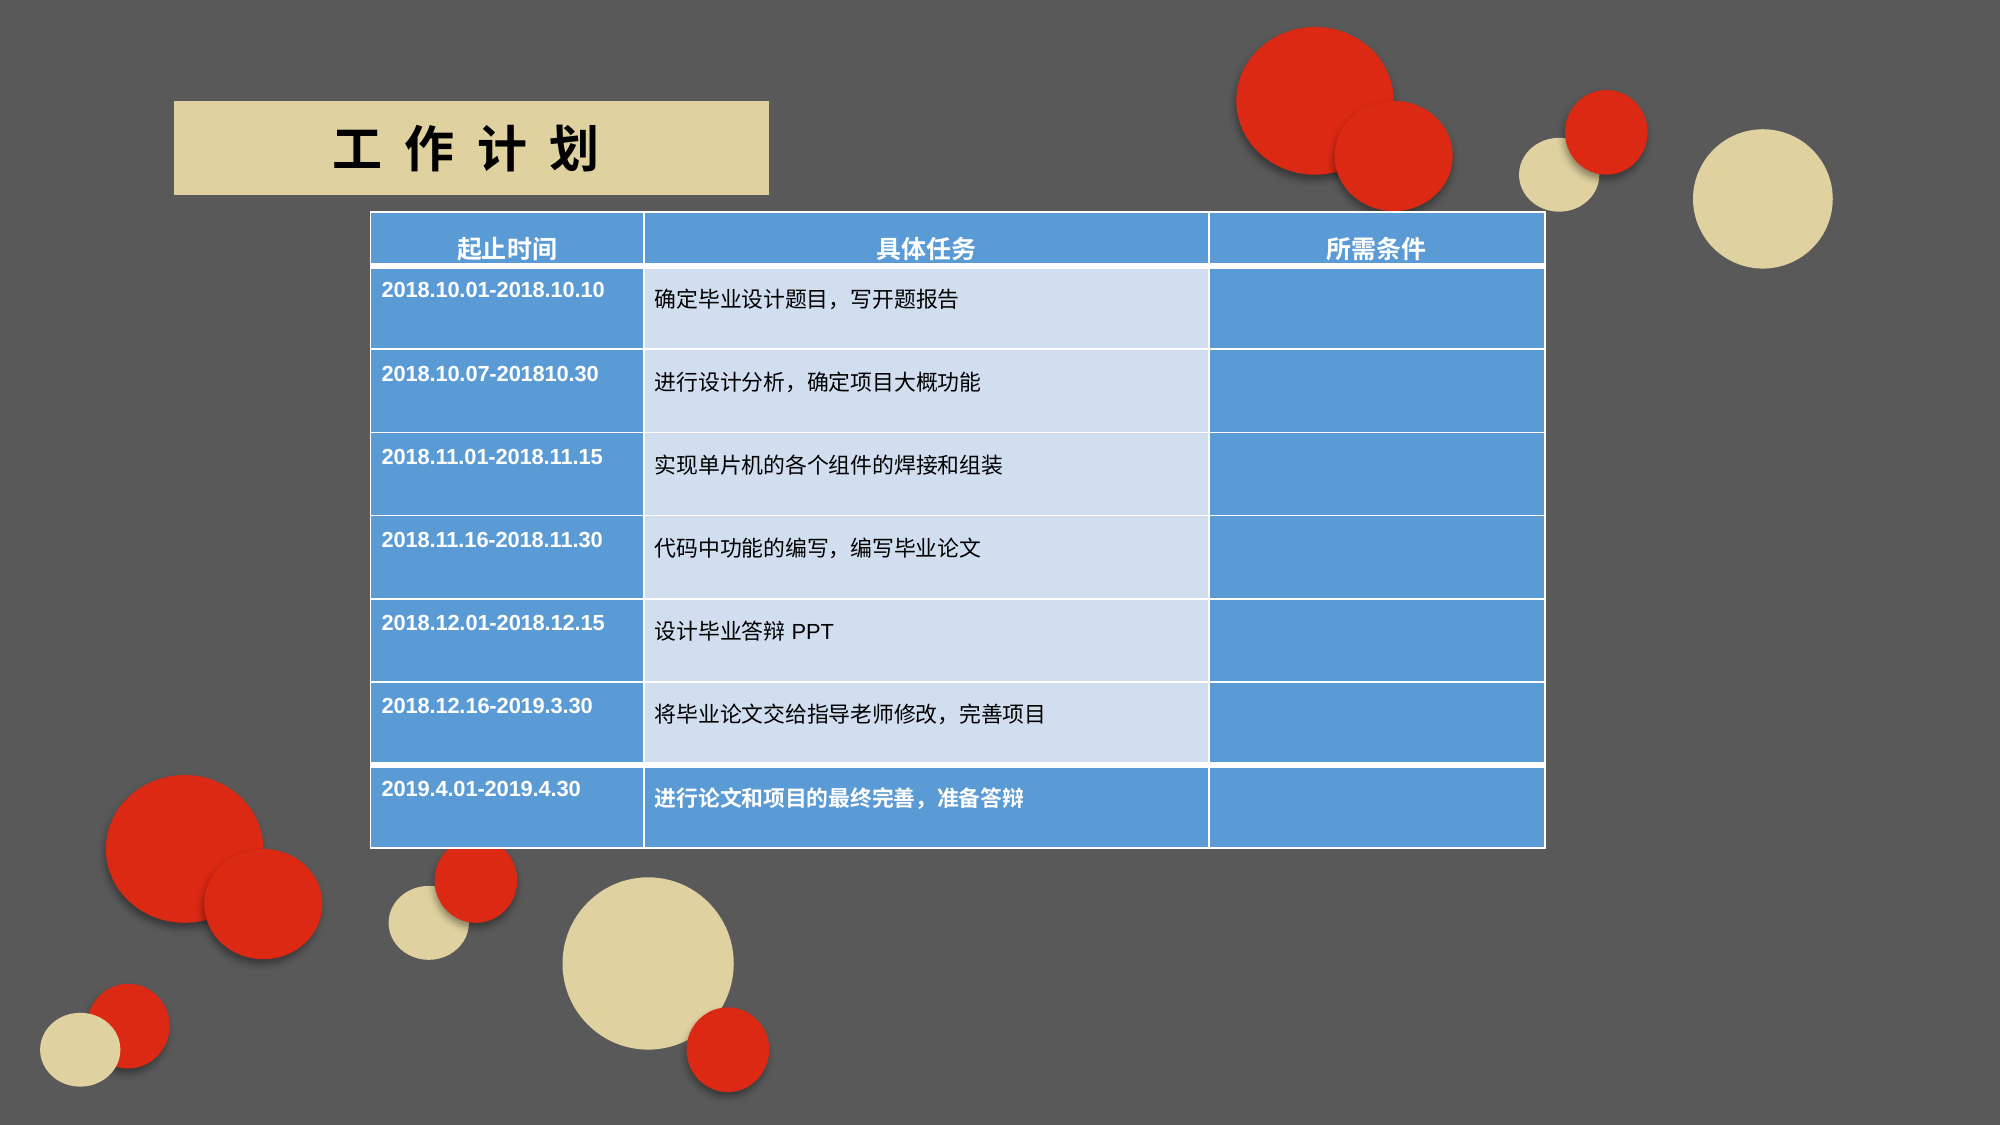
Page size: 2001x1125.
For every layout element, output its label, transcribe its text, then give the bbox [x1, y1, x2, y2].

text_box [1517, 136, 1599, 213]
text_box [1563, 88, 1649, 176]
text_box [1691, 128, 1834, 270]
text_box 工 作 计 划 [173, 100, 770, 196]
text_box [433, 849, 519, 924]
text_box [88, 982, 171, 1070]
table_cell 实现单片机的各个组件的焊接和组装 [645, 433, 1208, 515]
table_header 具体任务 [645, 213, 1208, 263]
table_cell [1210, 600, 1544, 681]
table_cell 2018.12.01-2018.12.15 [371, 600, 643, 681]
text_box [387, 884, 469, 961]
text_box [685, 1006, 771, 1094]
table_cell [1210, 269, 1544, 348]
table_cell [1210, 350, 1544, 432]
table_cell 2018.10.01-2018.10.10 [371, 269, 643, 348]
table_header 起止时间 [371, 213, 643, 263]
text_box [1333, 99, 1454, 211]
table_cell 进行设计分析，确定项目大概功能 [645, 350, 1208, 432]
table_cell 2018.11.01-2018.11.15 [371, 433, 643, 515]
text_box [1235, 25, 1395, 176]
table_cell 2018.11.16-2018.11.30 [371, 516, 643, 598]
table_cell [1210, 516, 1544, 598]
table_cell 将毕业论文交给指导老师修改，完善项目 [645, 683, 1208, 762]
text_box [39, 1011, 122, 1088]
table_cell [1210, 768, 1544, 847]
table_cell [1210, 683, 1544, 762]
table_header 所需条件 [1210, 213, 1544, 263]
table_cell 设计毕业答辩PPT [645, 600, 1208, 681]
table_cell 确定毕业设计题目，写开题报告 [645, 269, 1208, 348]
table_cell 进行论文和项目的最终完善，准备答辩 [645, 768, 1208, 847]
text_box [561, 876, 735, 1051]
table_cell 代码中功能的编写，编写毕业论文 [645, 516, 1208, 598]
table_cell 2018.12.16-2019.3.30 [371, 683, 643, 762]
table_cell 2019.4.01-2019.4.30 [371, 768, 643, 847]
text_box [104, 774, 265, 924]
text_box [203, 847, 324, 961]
table_cell 2018.10.07-201810.30 [371, 350, 643, 432]
table_cell [1210, 433, 1544, 515]
